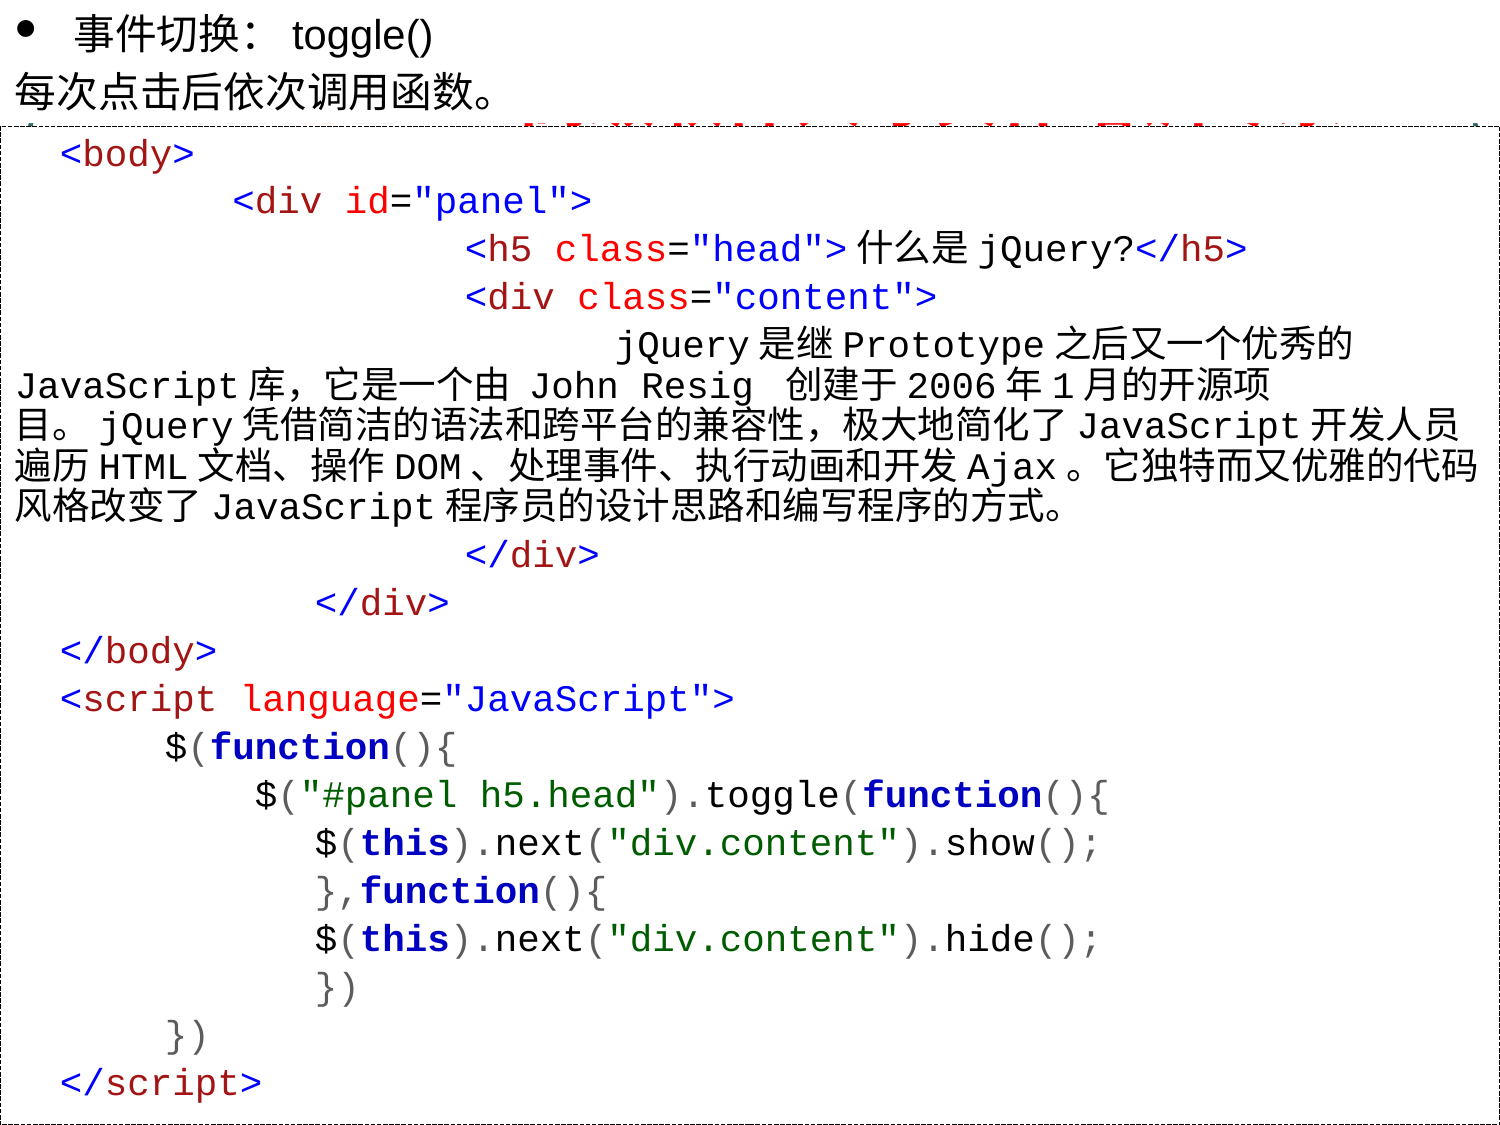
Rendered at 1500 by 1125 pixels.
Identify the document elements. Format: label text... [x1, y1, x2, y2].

text_box 事件切换：toggle() 每次点击后依次调用函数。 [0, 0, 1500, 124]
text_box <body> <div id="panel"> <h5 class="head">什么是jQuery?</h5> <div class="content"> jQuery是继Prototype之后又一个优秀的JavaScript库，它是一个由 John Resig 创建于2006年1月的开源项目。jQuery凭借简洁的语法和跨平台的兼容性，极大地简化了JavaScript开发人员遍历HTML文档、操作DOM、处理事件、执行动画和开发Ajax。它独特而又优雅的代码风格改变了JavaScript程序员的设计思路和编写程序的方式。 </div> </div> </body> <script language="JavaScript"> $(function(){ $("#panel h5.head").toggle(function(){ $(this).next("div.content").show(); },function(){ $(this).next("div.content").hide(); }) }) </script> [0, 126, 1500, 1125]
